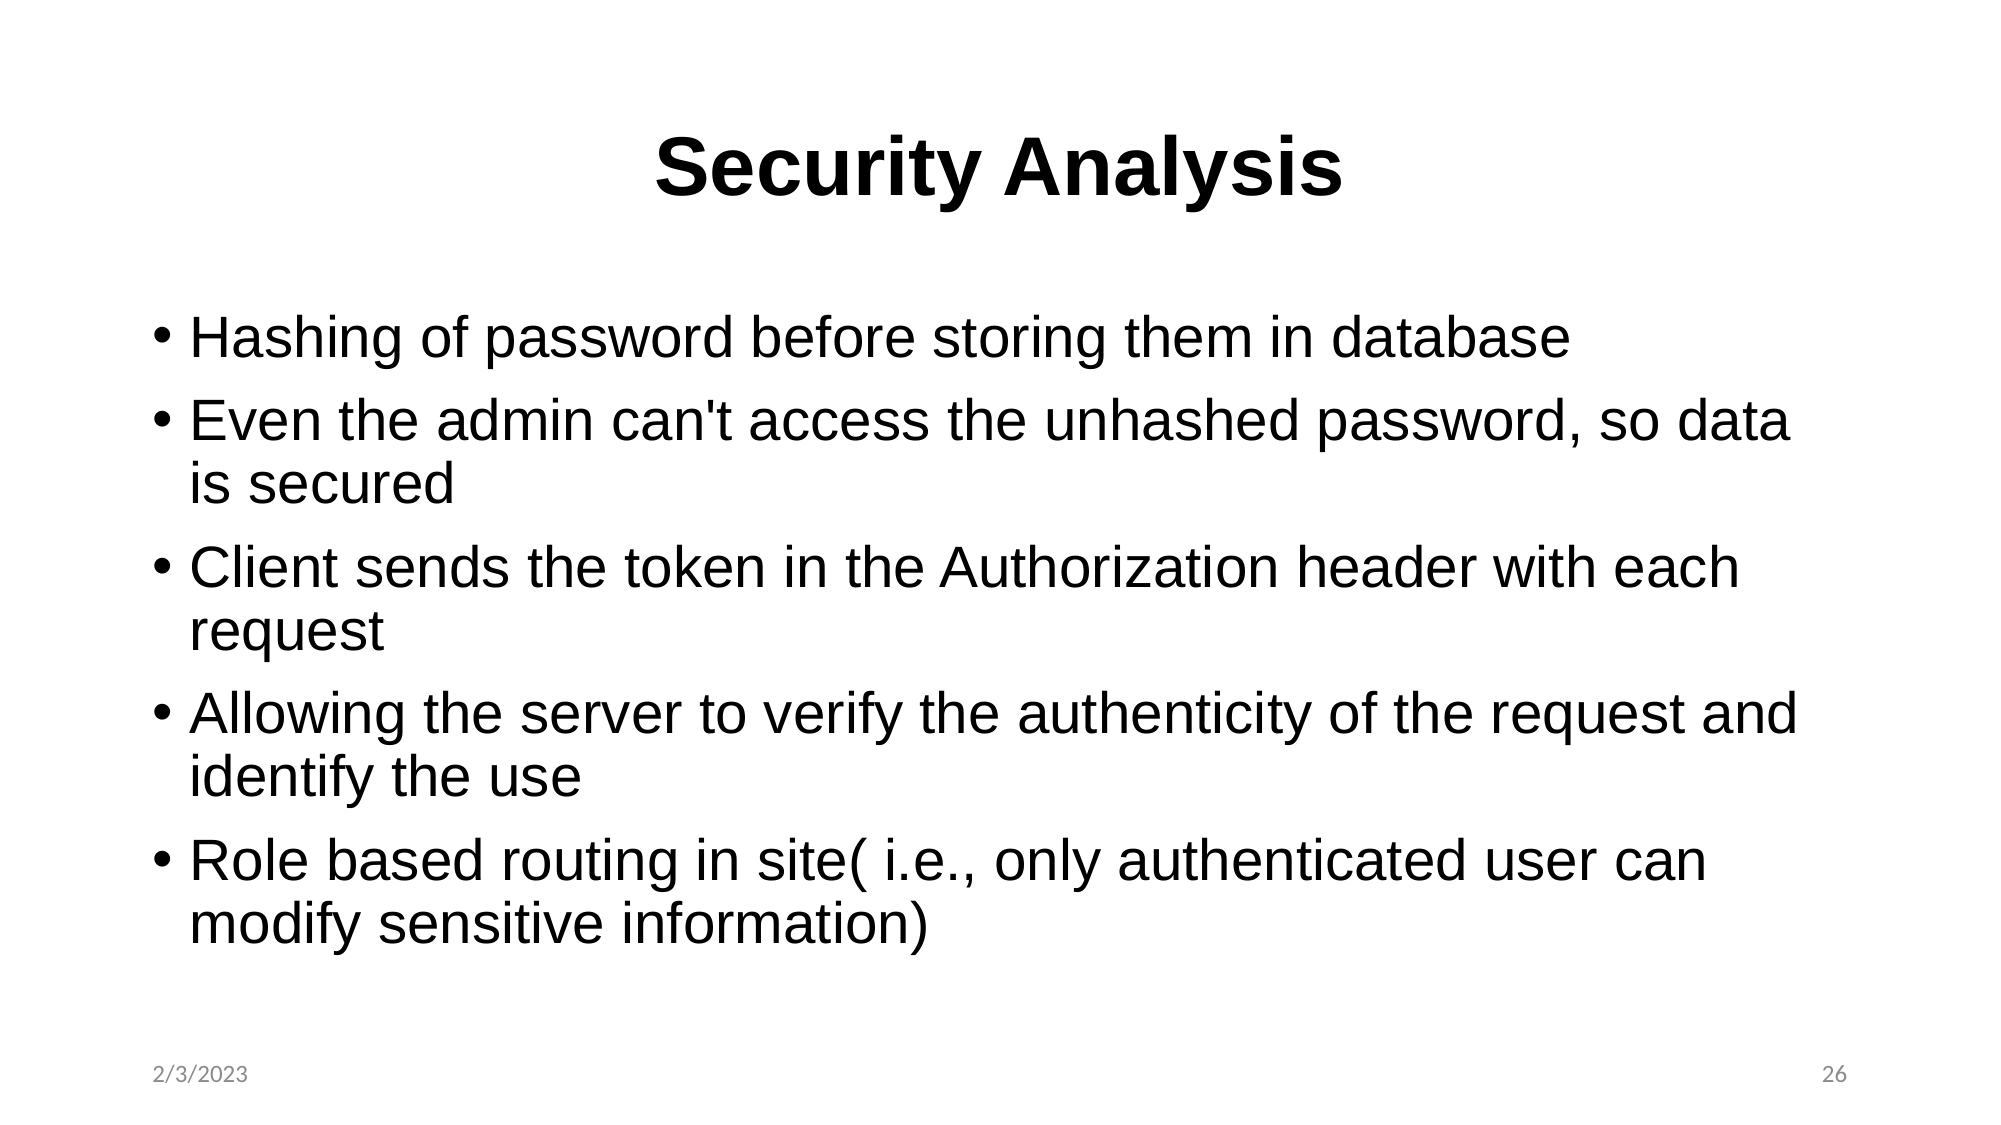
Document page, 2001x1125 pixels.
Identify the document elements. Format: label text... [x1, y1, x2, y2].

list Hashing of password before storing them in database Even the admin can't access the unhashed password, so data is secured Client sends the token in the Authorization header with each request Allowing the server to verify the authenticity of the request and identify the use Role based routing in site( i.e., only authenticated user can modify sensitive information) [137, 299, 1863, 1014]
slide_number 26 [1412, 1042, 1863, 1103]
title Security Analysis [137, 59, 1863, 278]
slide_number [137, 1042, 588, 1103]
